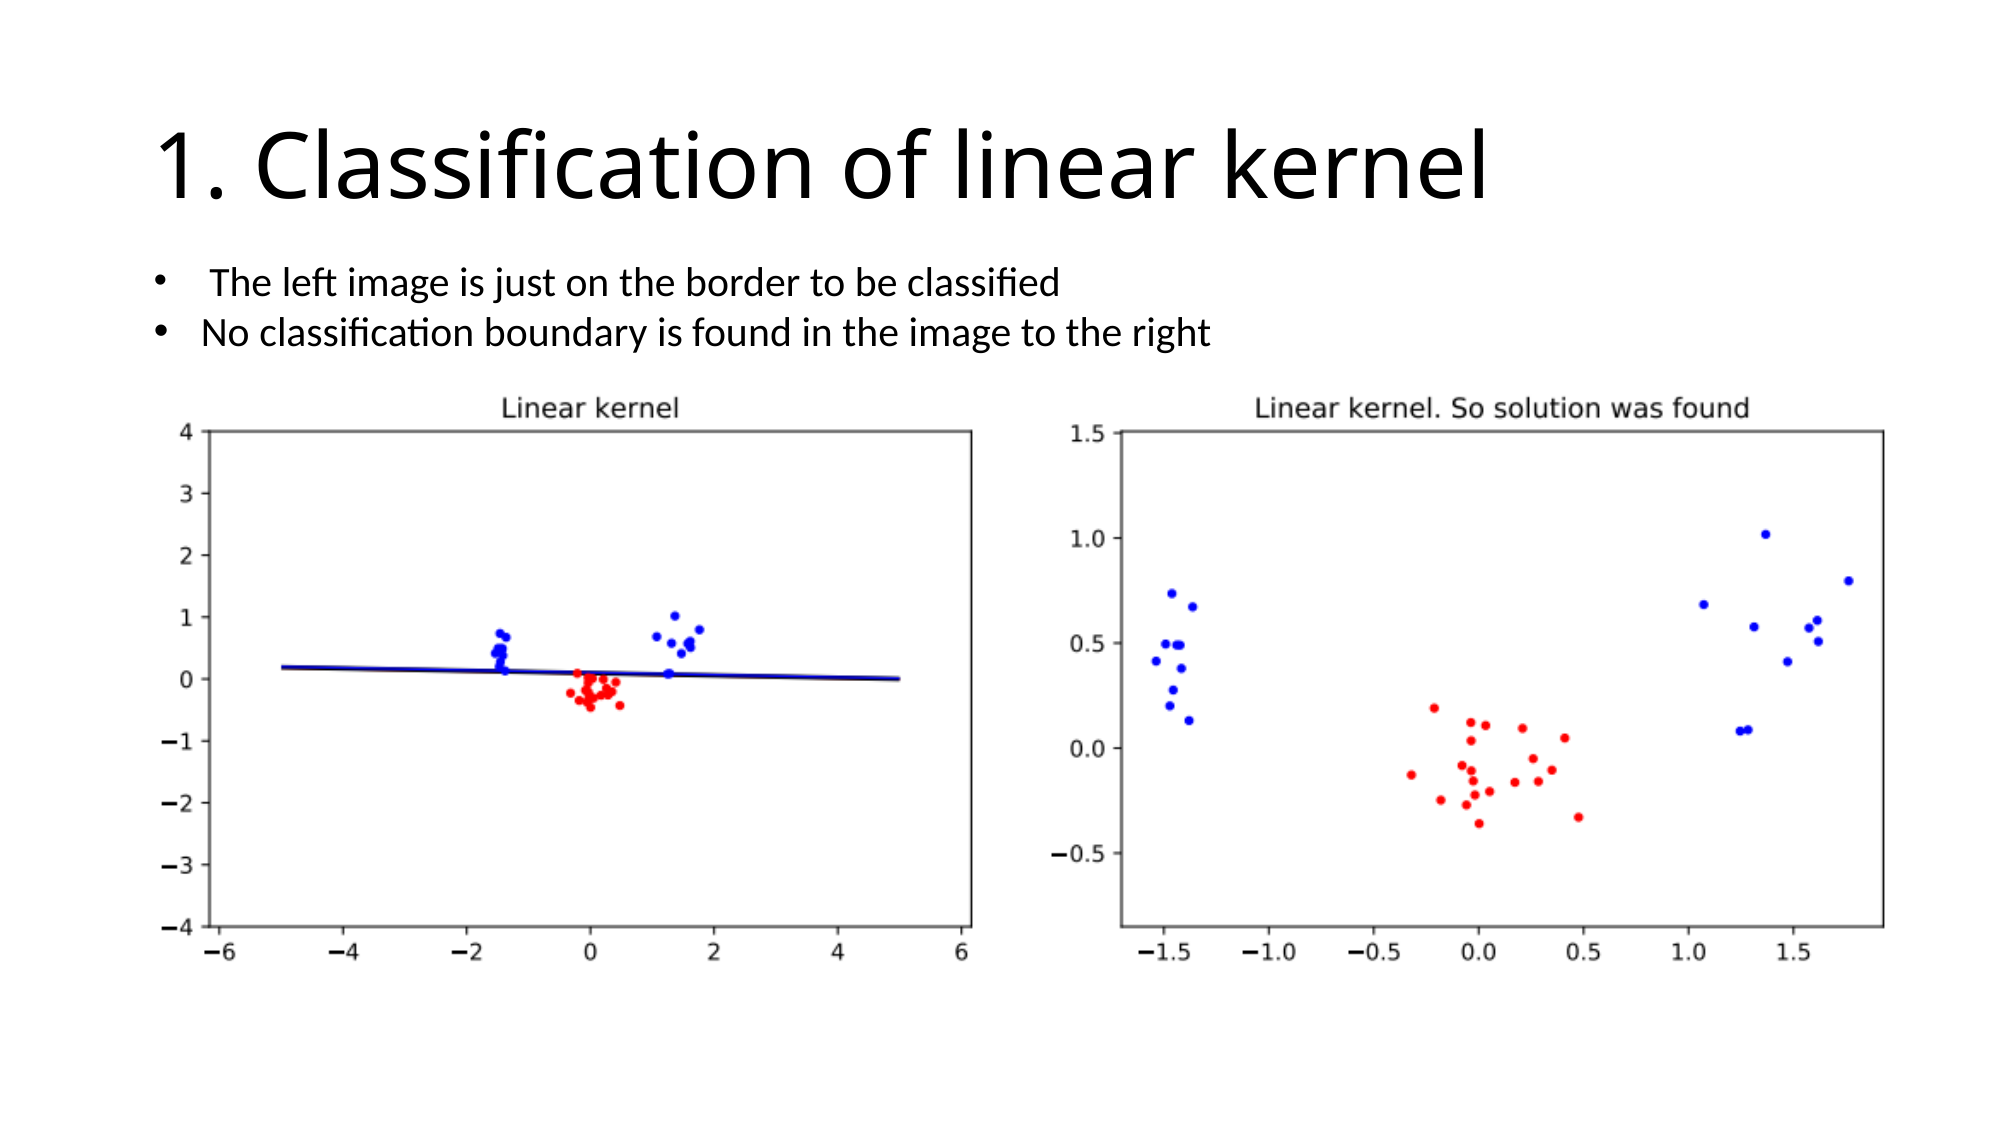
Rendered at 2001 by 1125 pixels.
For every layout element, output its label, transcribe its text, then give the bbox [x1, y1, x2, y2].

text_box The left image is just on the border to be classified No classification boundary is found in the image to the right [139, 247, 1282, 353]
picture [999, 353, 1979, 1006]
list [87, 353, 999, 1006]
title 1. Classification of linear kernel [137, 59, 1863, 278]
